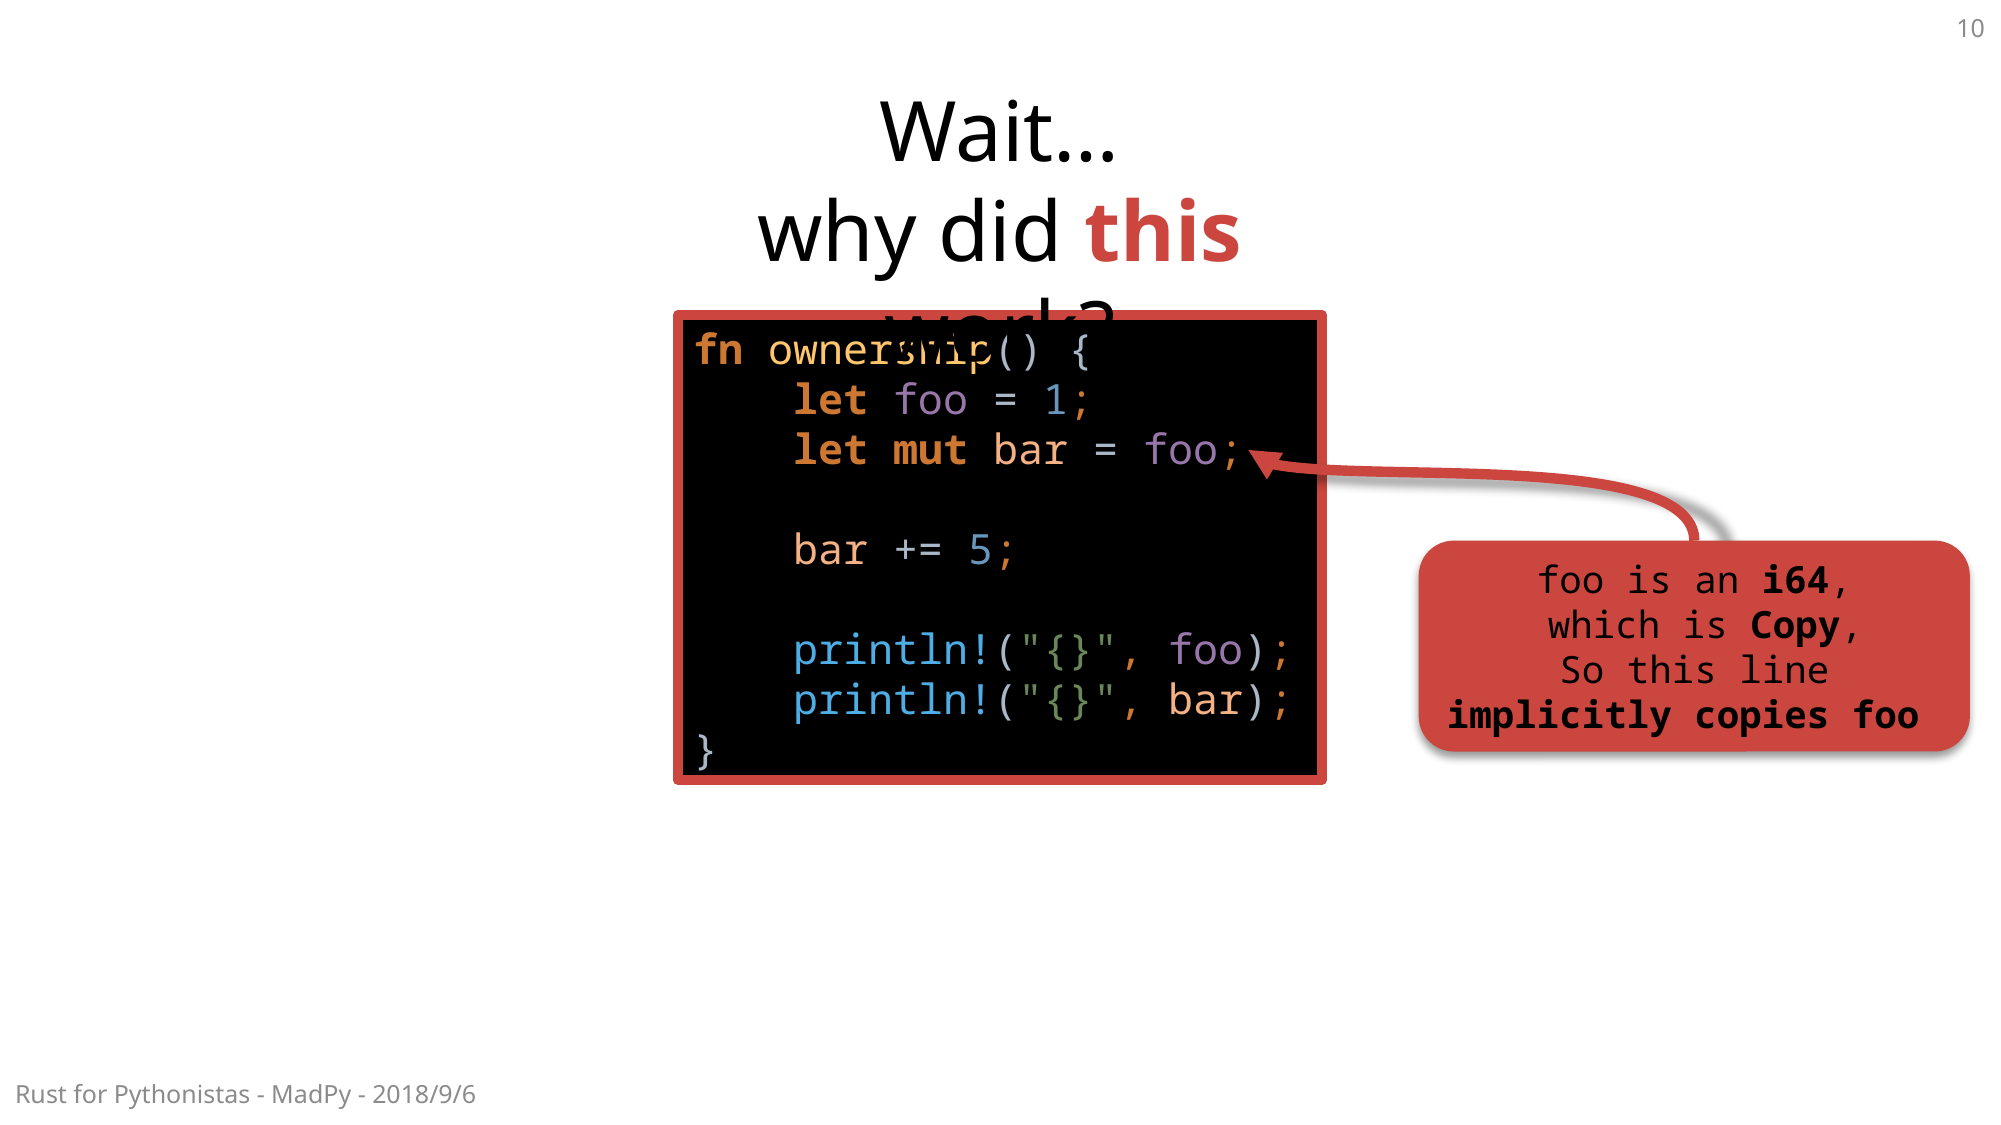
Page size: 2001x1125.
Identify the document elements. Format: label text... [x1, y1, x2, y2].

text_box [1248, 449, 1970, 752]
text_box fn ownership() { let foo = 1; let mut bar = foo; bar += 5; println!("{}", foo); println!("{}", bar); } [678, 386, 1322, 780]
footer Rust for Pythonistas - MadPy - 2018/9/6 [0, 1065, 675, 1125]
text_box Wait… why did this work? [620, 71, 1380, 386]
slide_number 10 [1933, 0, 2000, 60]
